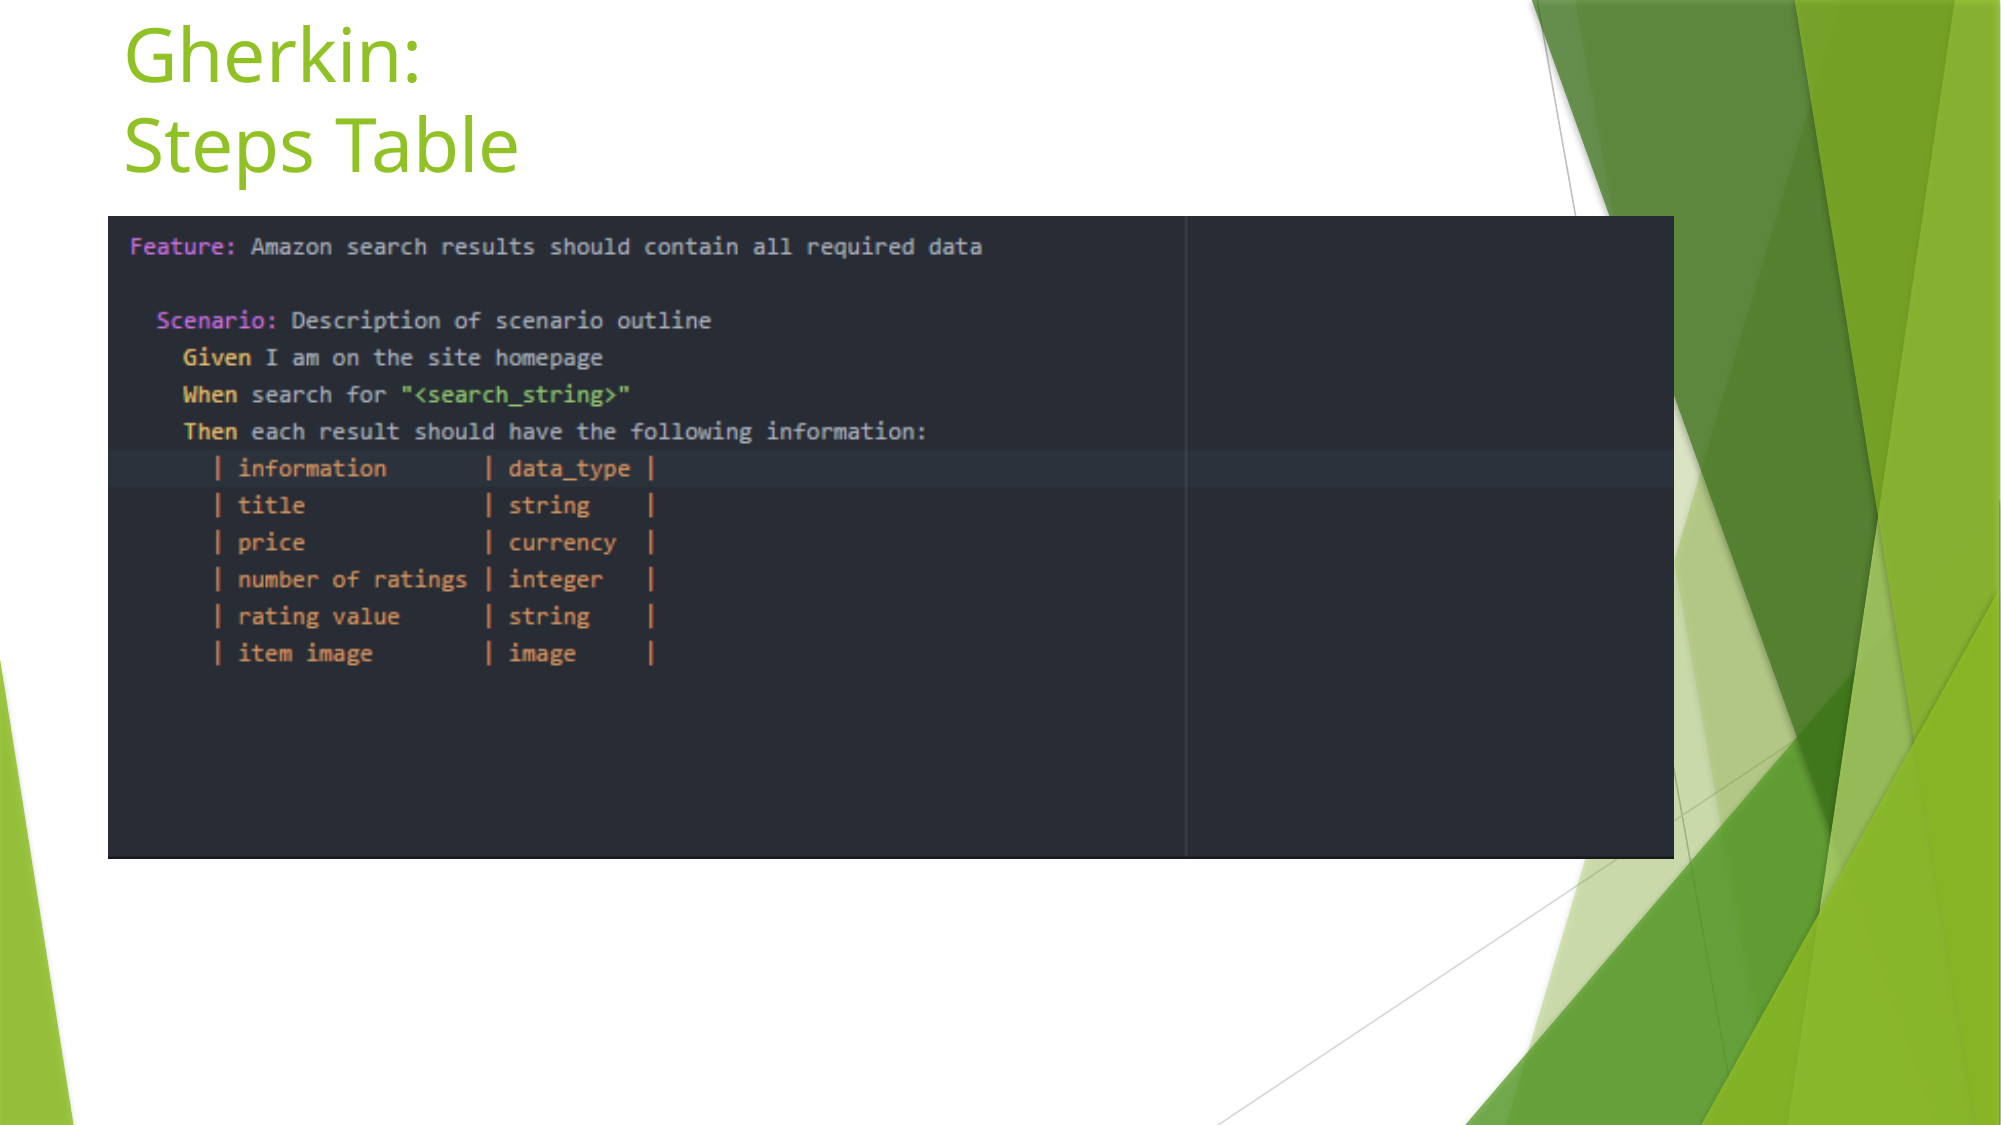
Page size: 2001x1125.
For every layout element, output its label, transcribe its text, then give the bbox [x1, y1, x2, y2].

title Gherkin: Steps Table [108, 0, 1519, 215]
picture [107, 216, 1674, 860]
